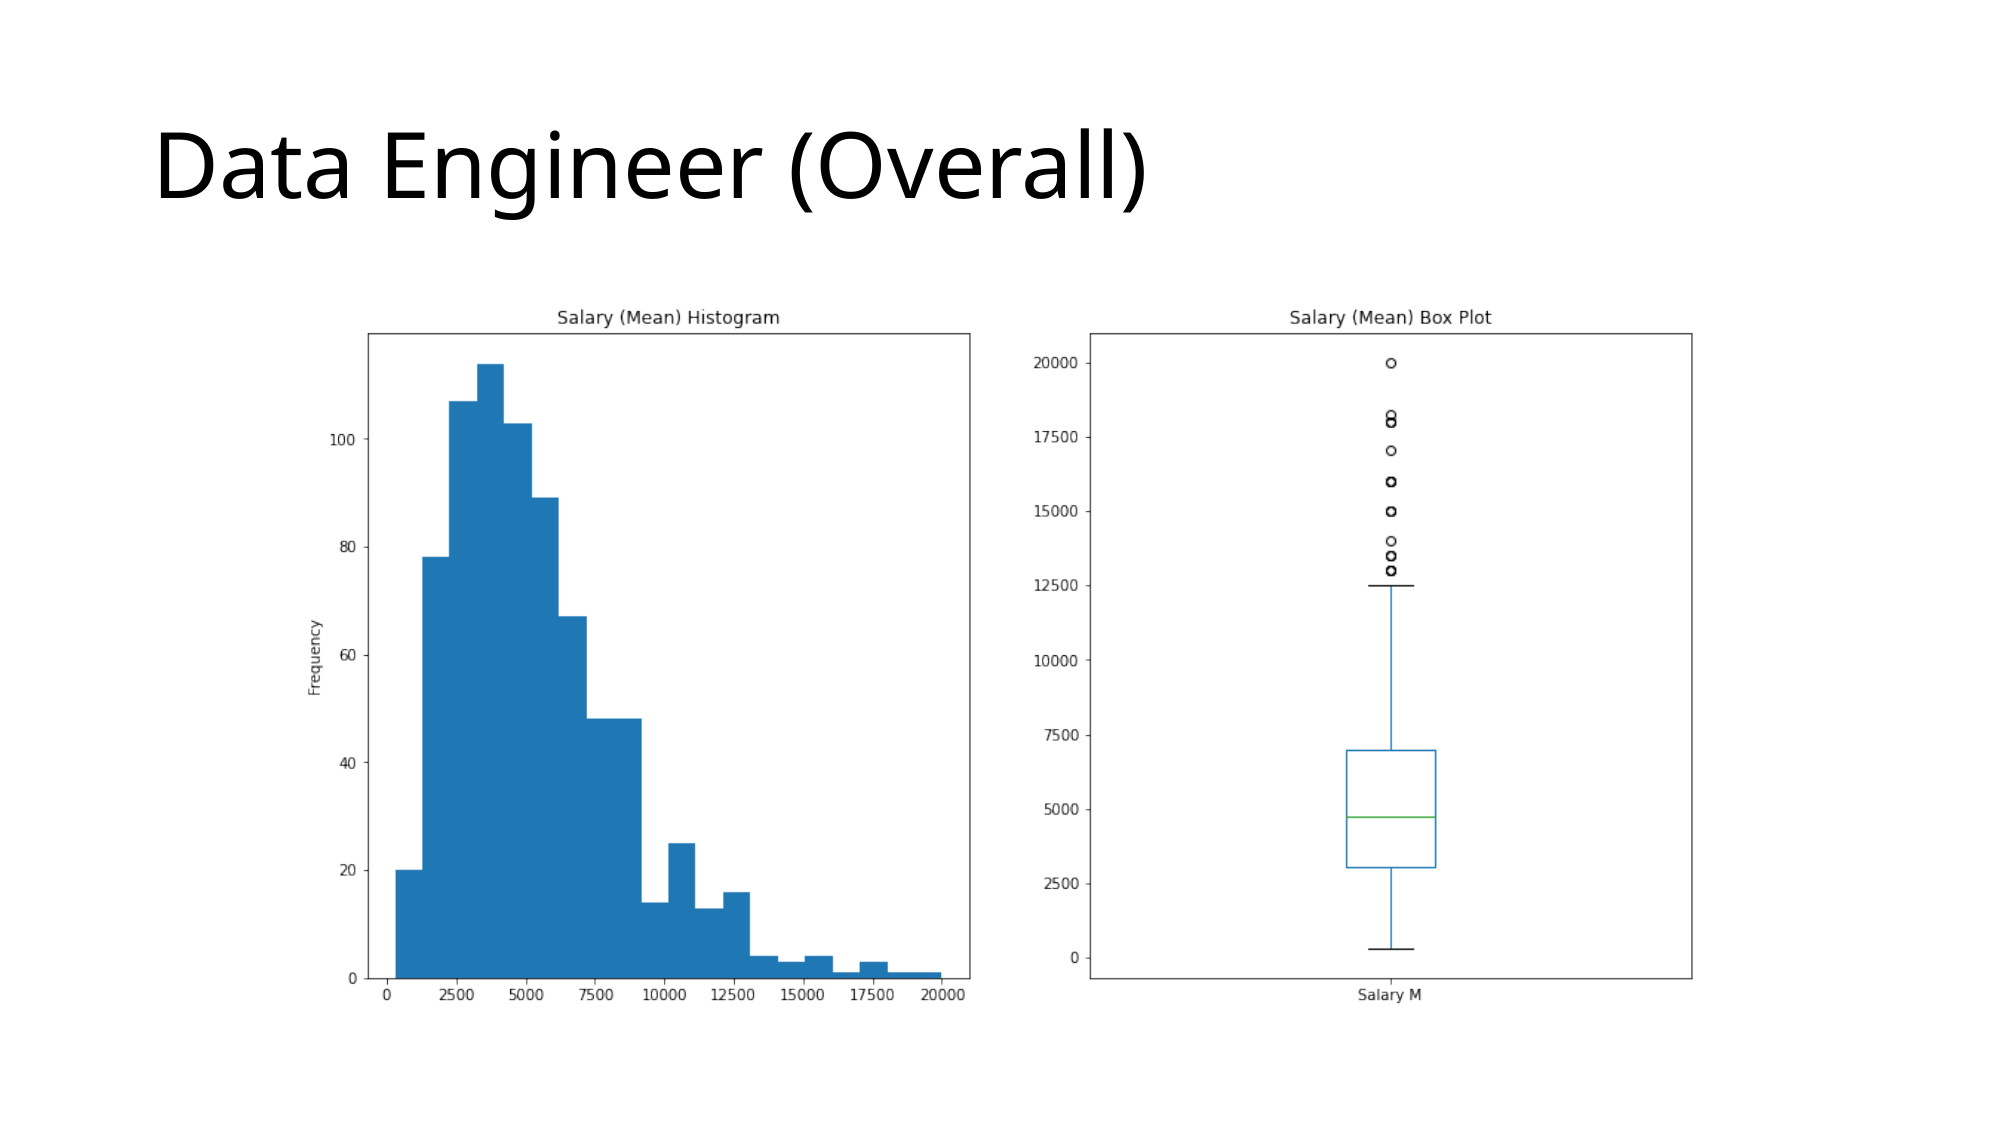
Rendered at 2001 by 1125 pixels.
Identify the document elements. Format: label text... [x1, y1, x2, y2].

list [298, 299, 1702, 1014]
title Data Engineer (Overall) [137, 59, 1863, 278]
